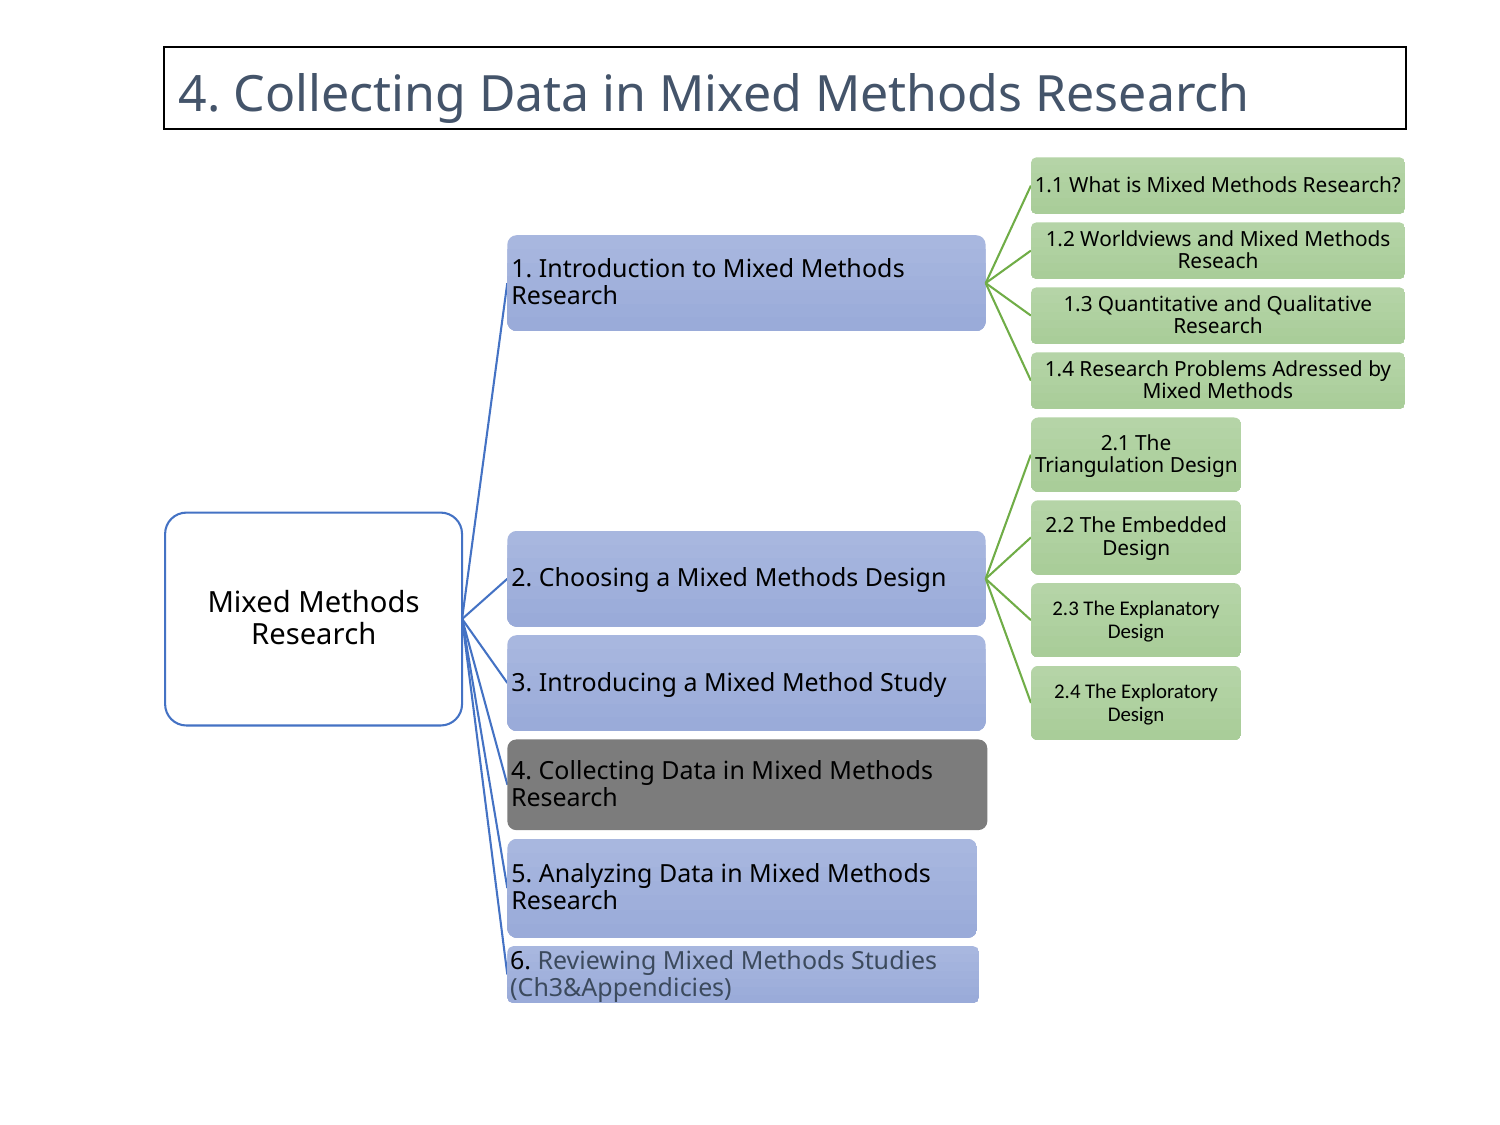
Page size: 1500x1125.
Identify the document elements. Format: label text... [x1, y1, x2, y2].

text_box 4. Collecting Data in Mixed Methods Research [163, 46, 1407, 130]
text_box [165, 157, 1406, 1003]
